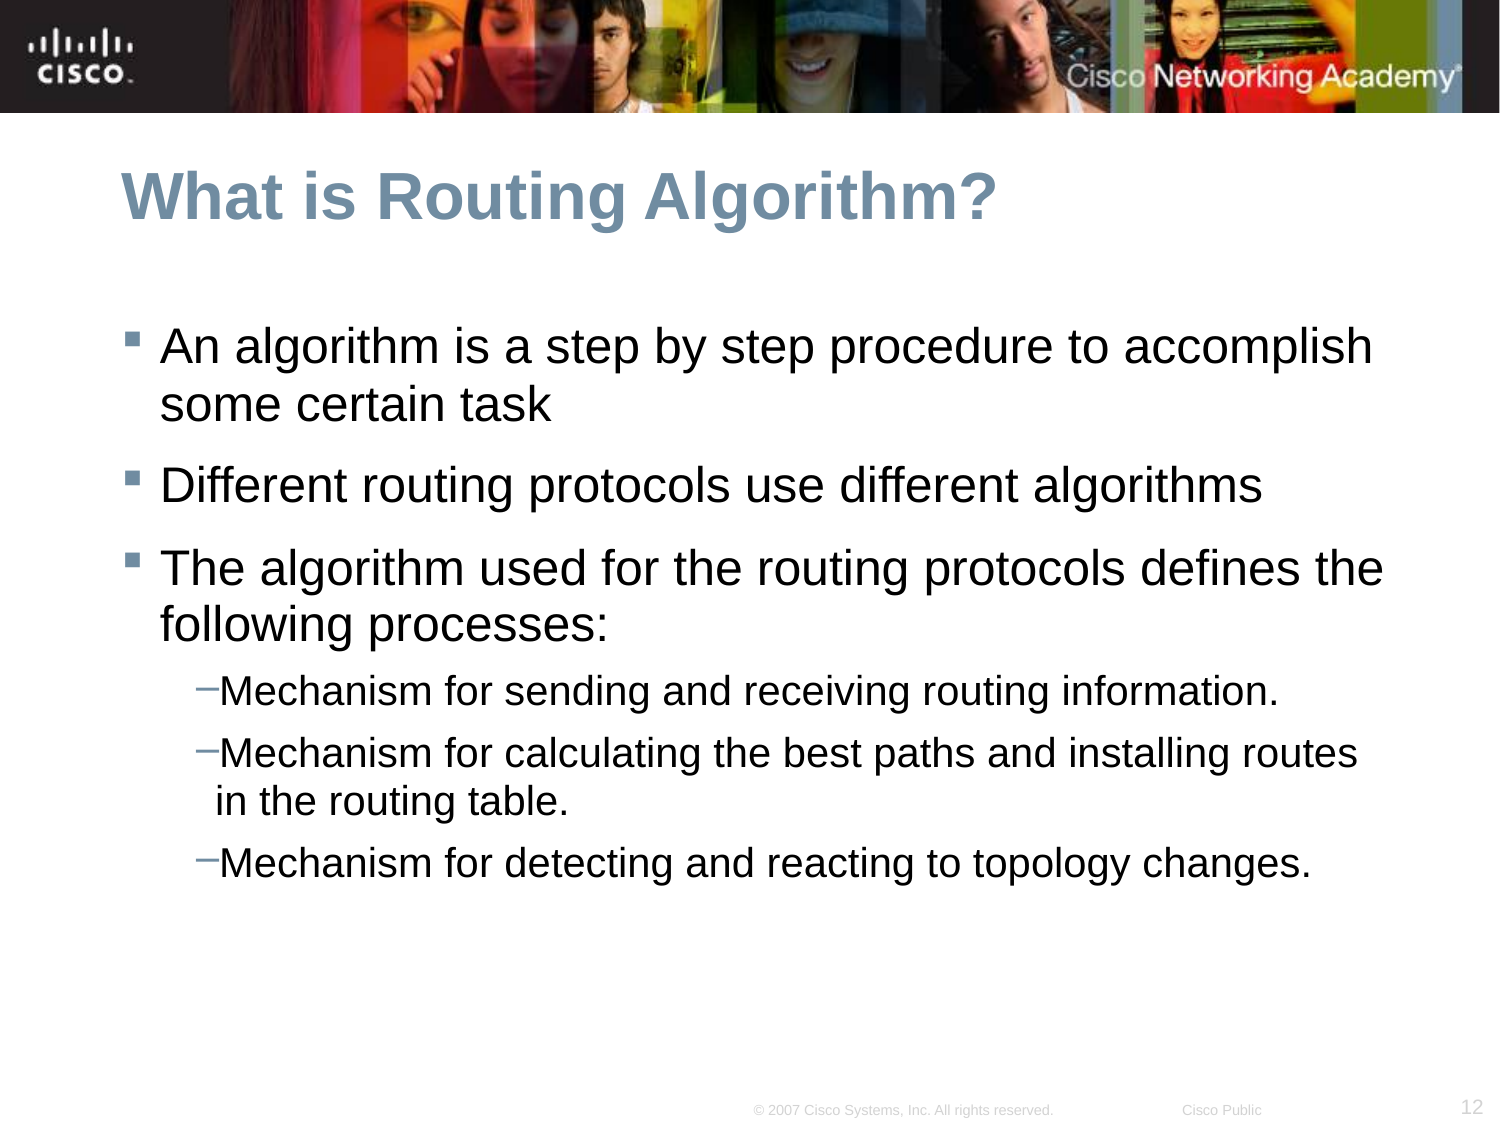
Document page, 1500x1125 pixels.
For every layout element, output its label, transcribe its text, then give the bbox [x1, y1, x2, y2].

list An algorithm is a step by step procedure to accomplish some certain task Different routing protocols use different algorithms The algorithm used for the routing protocols defines the following processes: Mechanism for sending and receiving routing information. Mechanism for calculating the best paths and installing routes in the routing table. Mechanism for detecting and reacting to topology changes. [107, 311, 1411, 898]
picture [0, 0, 1500, 113]
title What is Routing Algorithm? [107, 102, 1444, 241]
